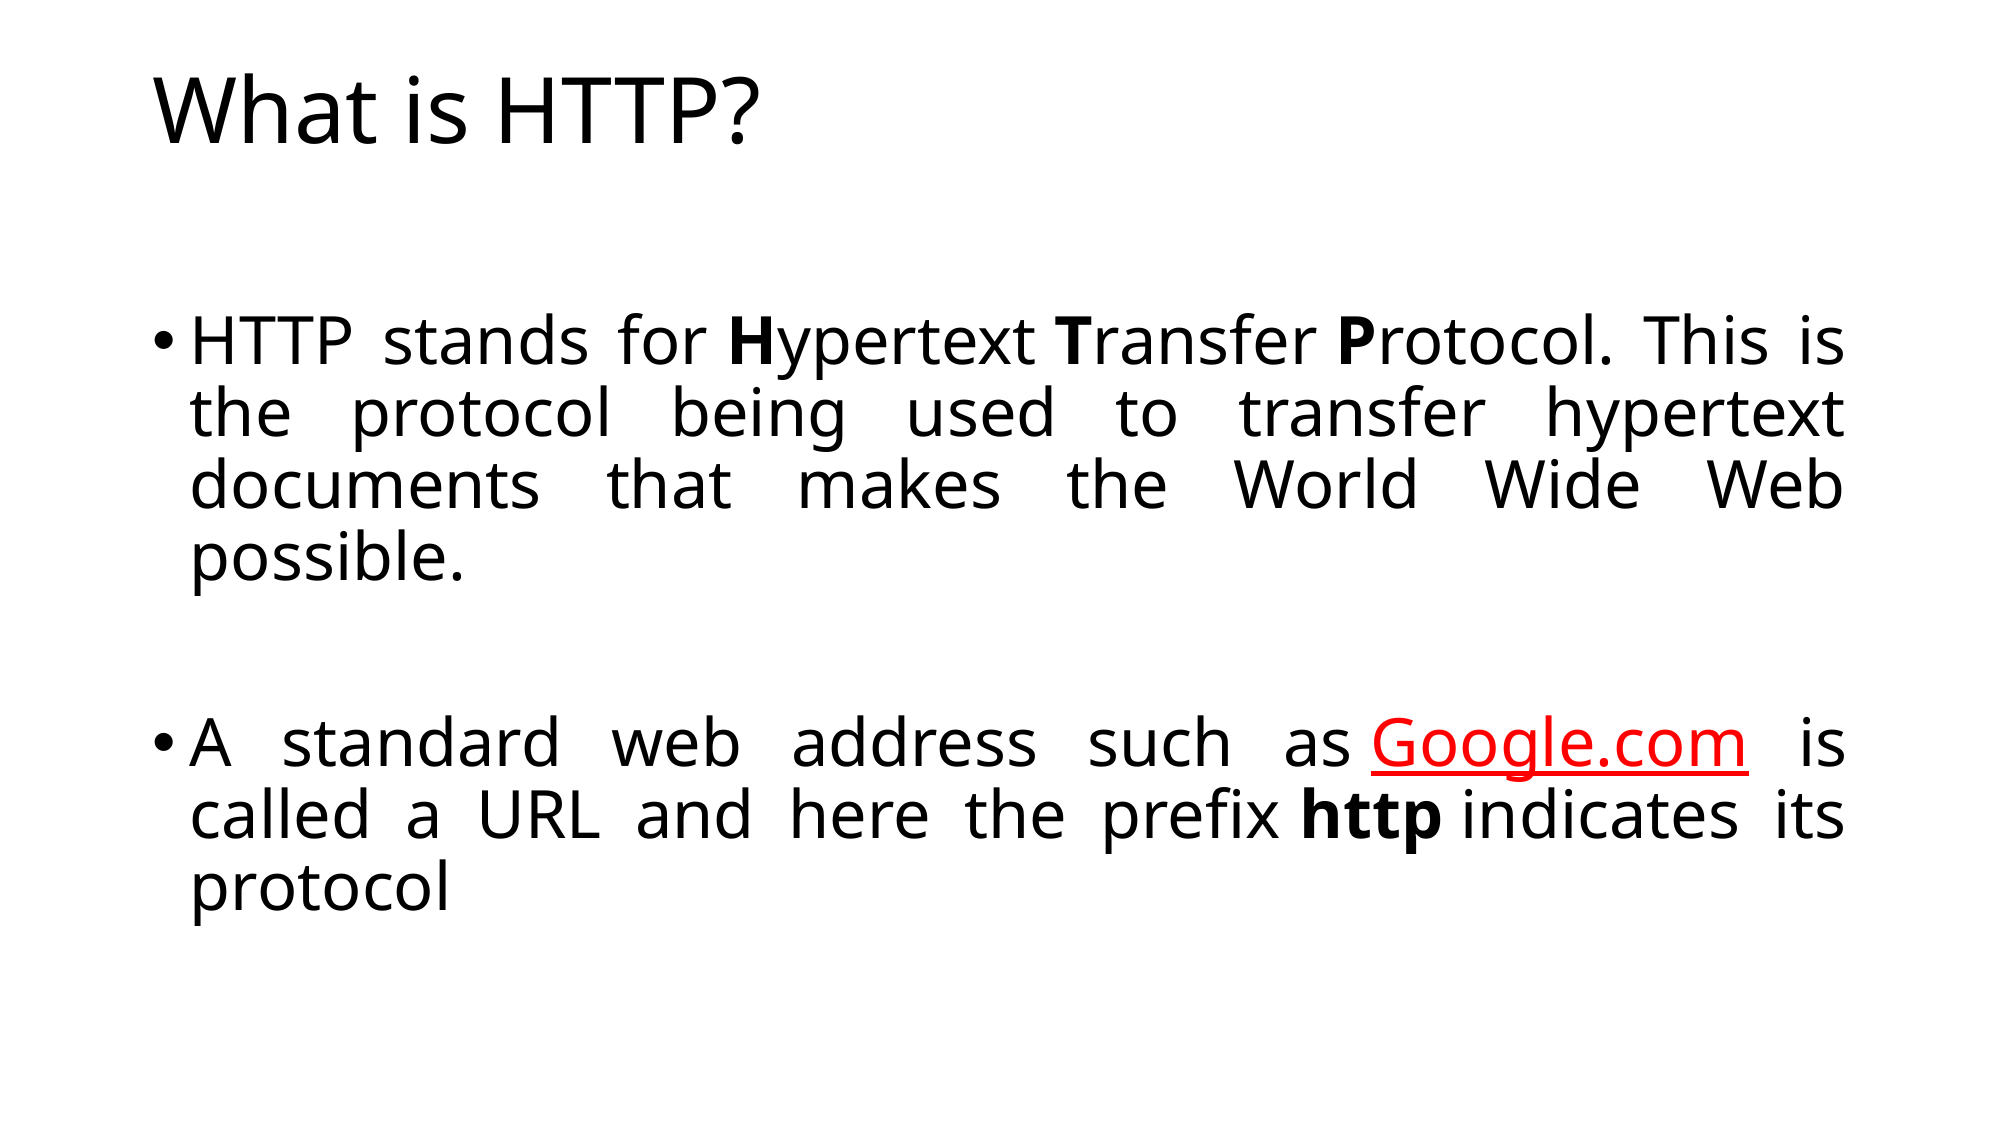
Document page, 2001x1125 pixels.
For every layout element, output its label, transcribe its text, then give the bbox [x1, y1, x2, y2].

list HTTP stands for Hypertext Transfer Protocol. This is the protocol being used to transfer hypertext documents that makes the World Wide Web possible. A standard web address such as Google.com is called a URL and here the prefix http indicates its protocol [137, 299, 1863, 1066]
title What is HTTP? [137, 59, 1863, 278]
